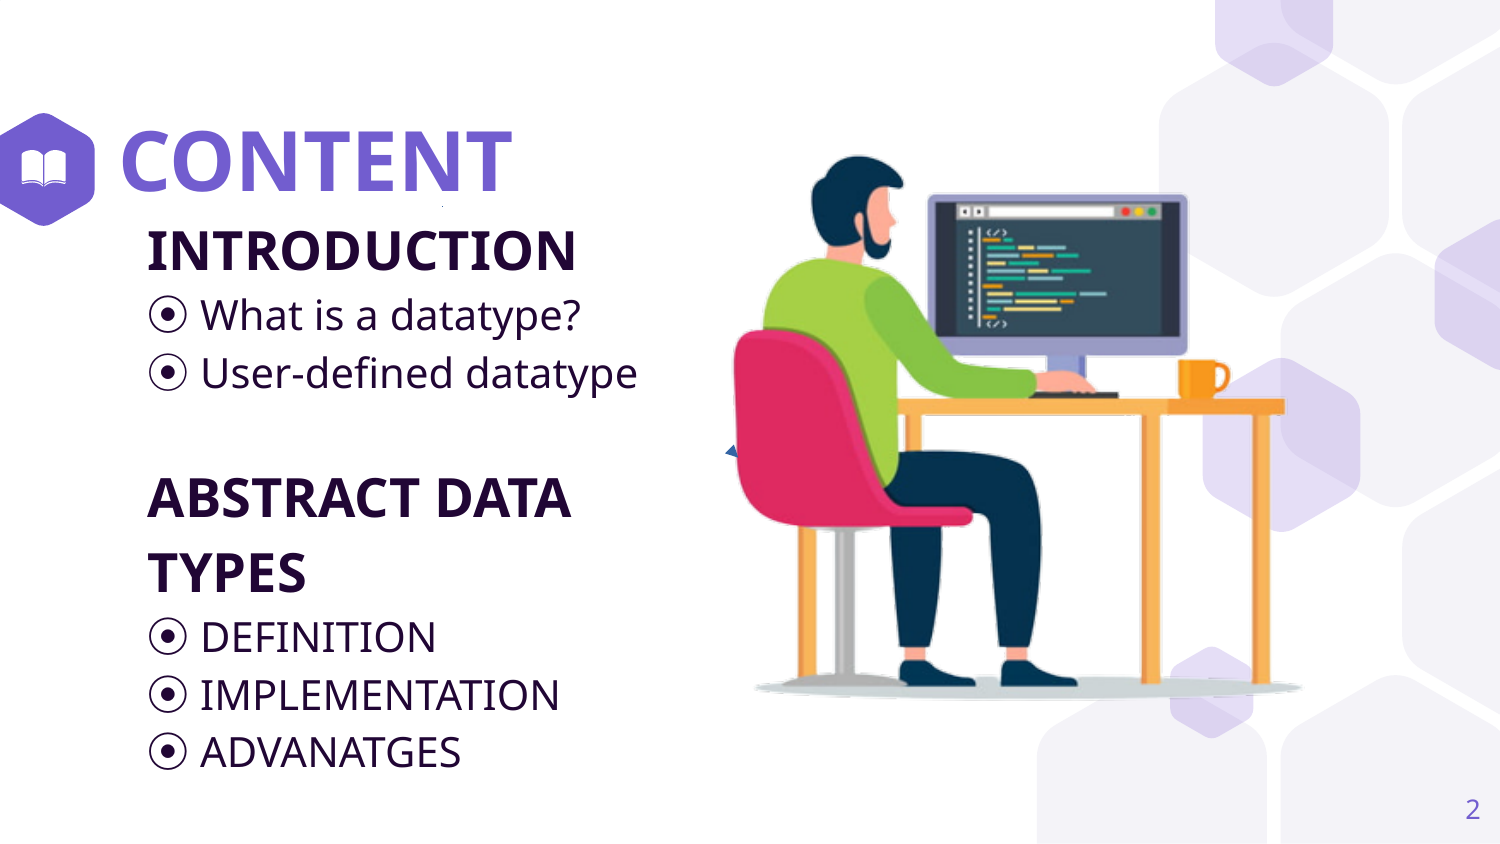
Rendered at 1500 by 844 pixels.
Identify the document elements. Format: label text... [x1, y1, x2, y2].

picture [590, 0, 1447, 844]
slide_number <number> [1450, 779, 1481, 844]
title CONTENT [118, 122, 585, 207]
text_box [21, 149, 66, 187]
list INTRODUCTION ⦿ What is a datatype? ⦿ User-defined datatype ABSTRACT DATA TYPES ⦿ DEFINITION ⦿ IMPLEMENTATION ⦿ ADVANATGES [147, 206, 585, 709]
